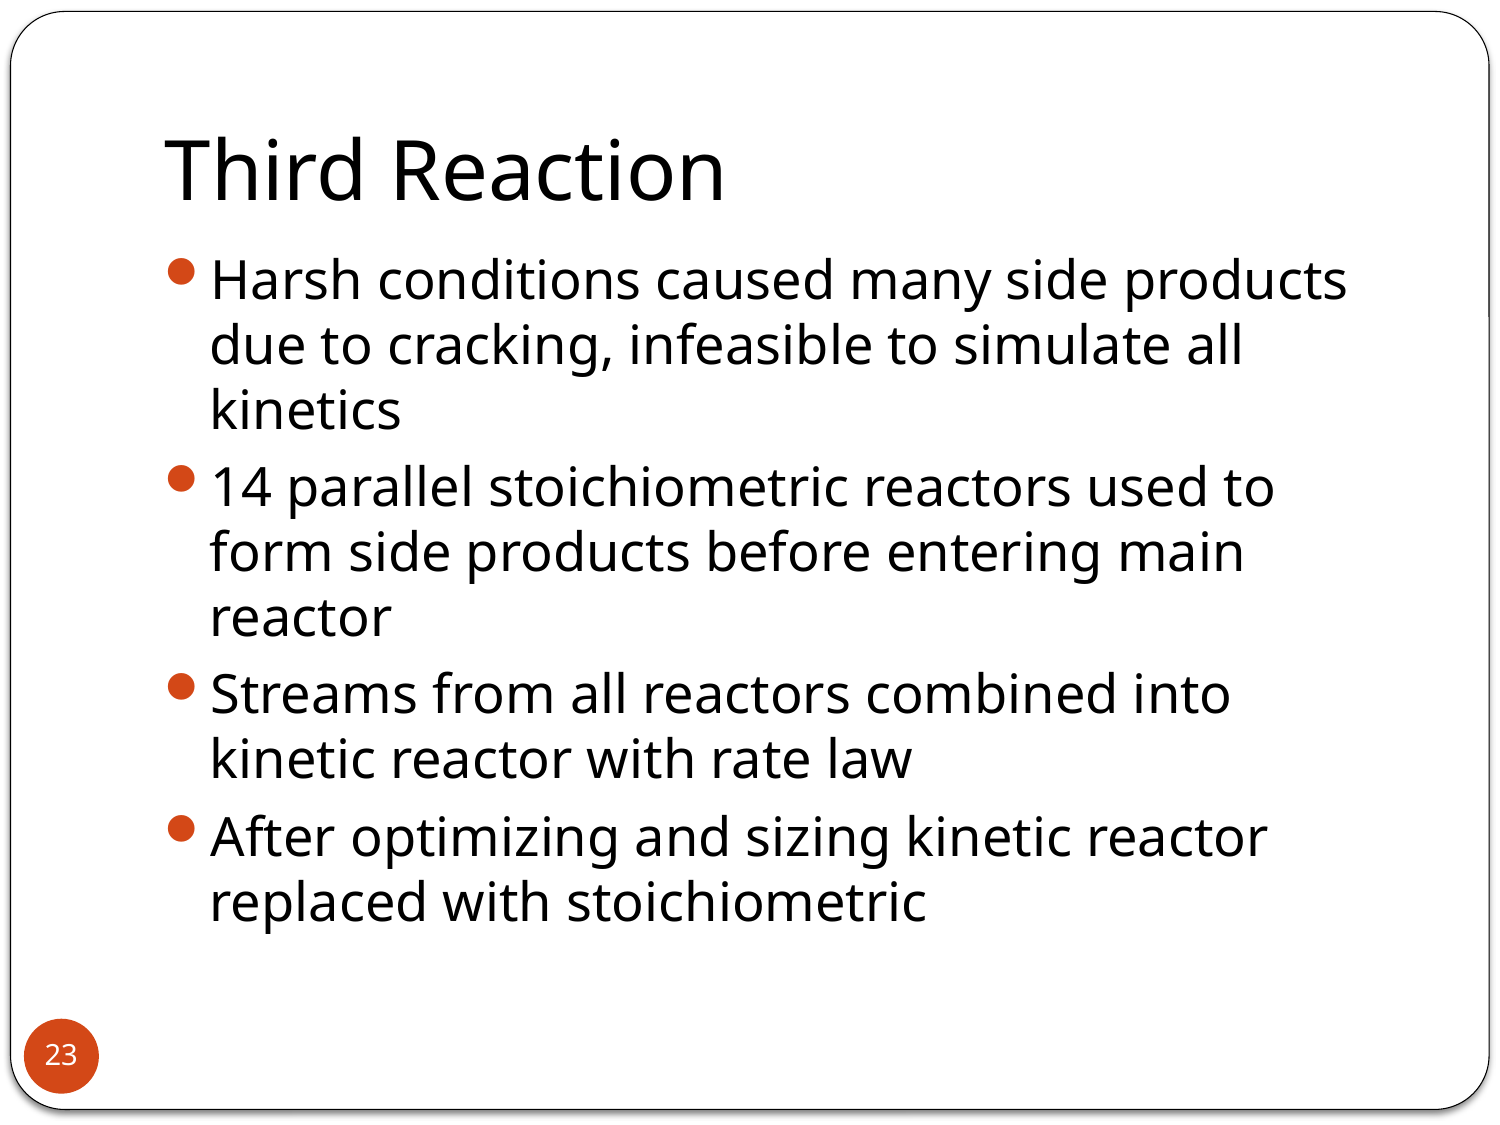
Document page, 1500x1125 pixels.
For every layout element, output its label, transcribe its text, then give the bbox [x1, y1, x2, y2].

title Third Reaction [150, 45, 1425, 233]
slide_number 23 [23, 1018, 99, 1094]
list Harsh conditions caused many side products due to cracking, infeasible to simulate all kinetics 14 parallel stoichiometric reactors used to form side products before entering main reactor Streams from all reactors combined into kinetic reactor with rate law After optimizing and sizing kinetic reactor replaced with stoichiometric [150, 237, 1425, 988]
